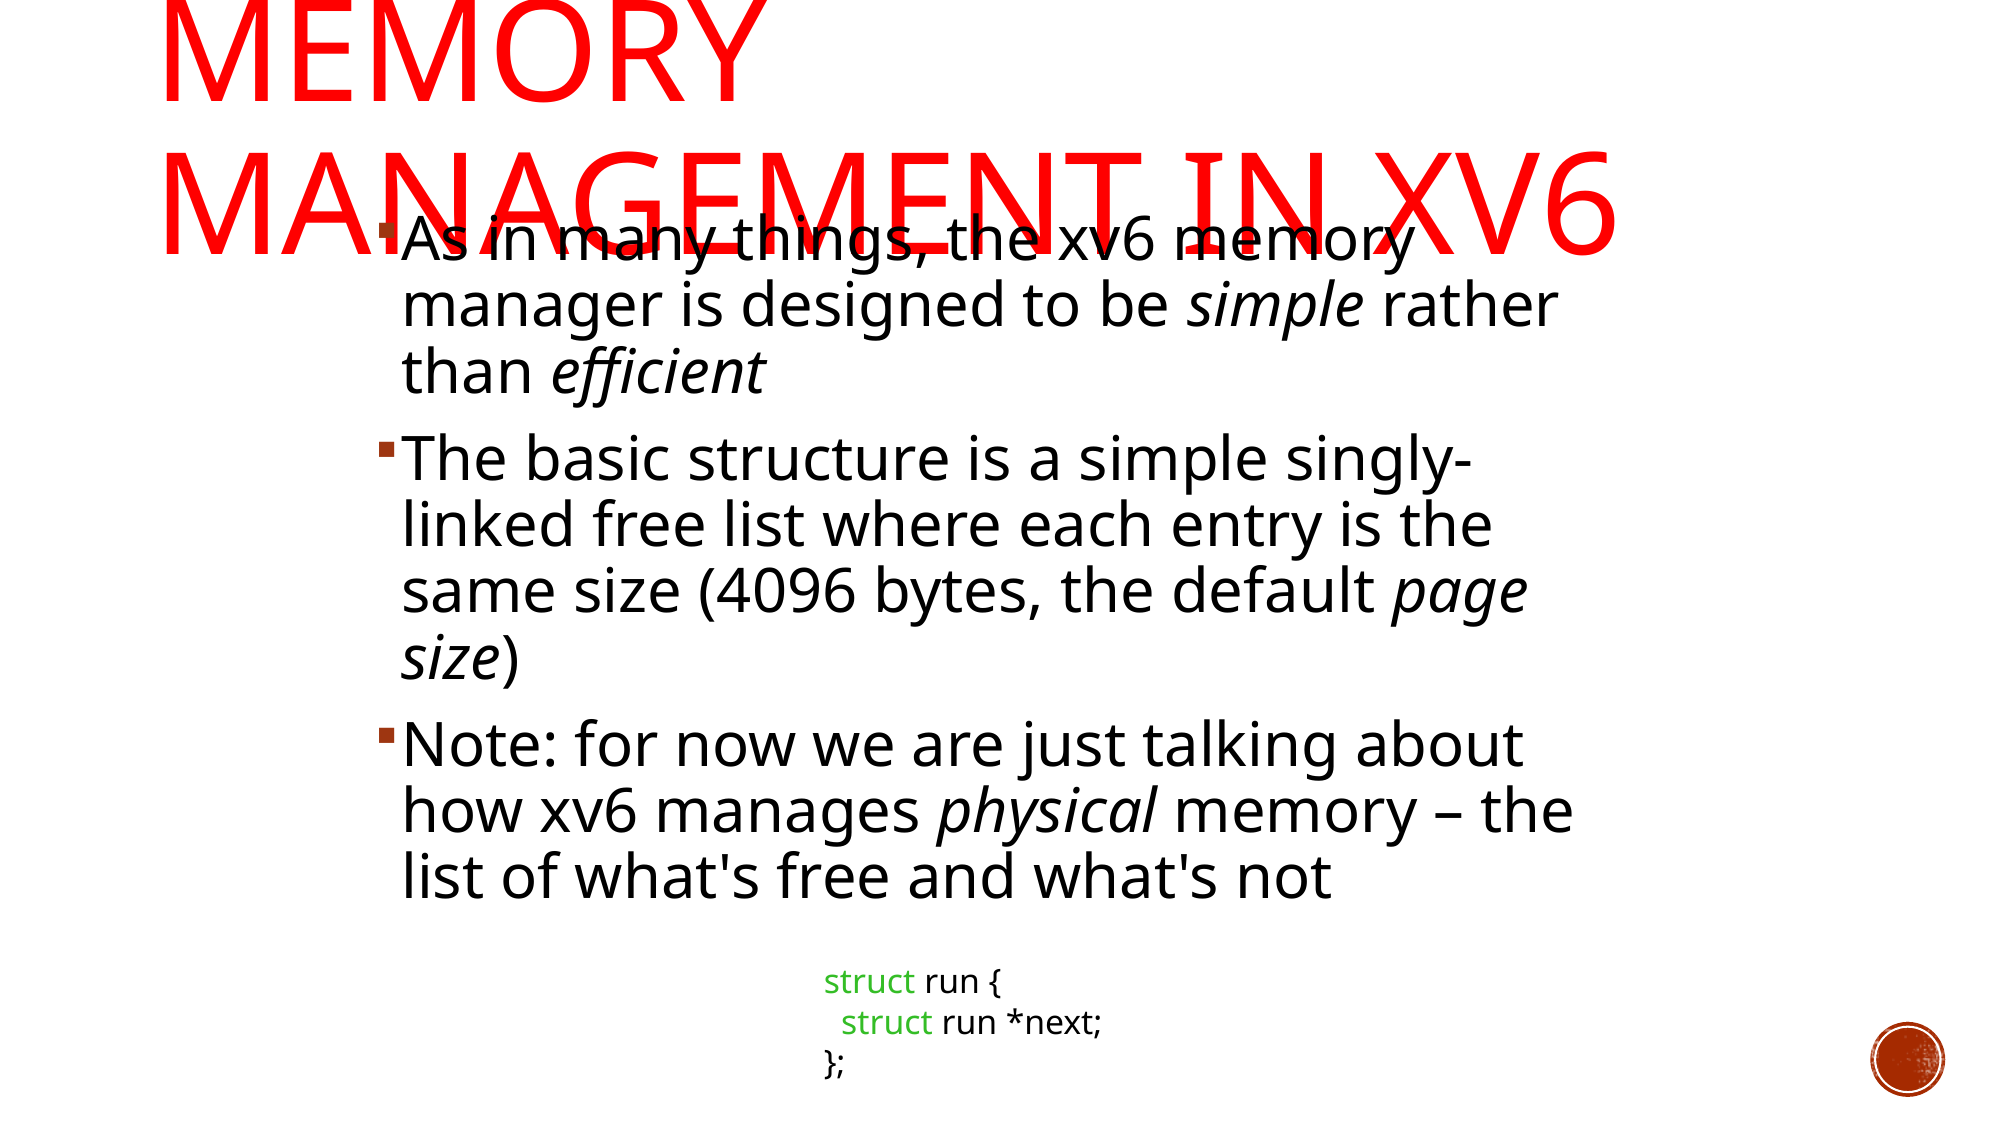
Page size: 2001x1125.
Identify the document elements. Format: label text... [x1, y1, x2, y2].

title Memory Management in xv6 [138, 0, 1789, 264]
text_box struct run { struct run *next; }; [817, 954, 1109, 1088]
list As in many things, the xv6 memory manager is designed to be simple rather than efficient The basic structure is a simple singly-linked free list where each entry is the same size (4096 bytes, the default page size) Note: for now we are just talking about how xv6 manages physical memory – the list of what's free and what's not [359, 199, 1641, 925]
